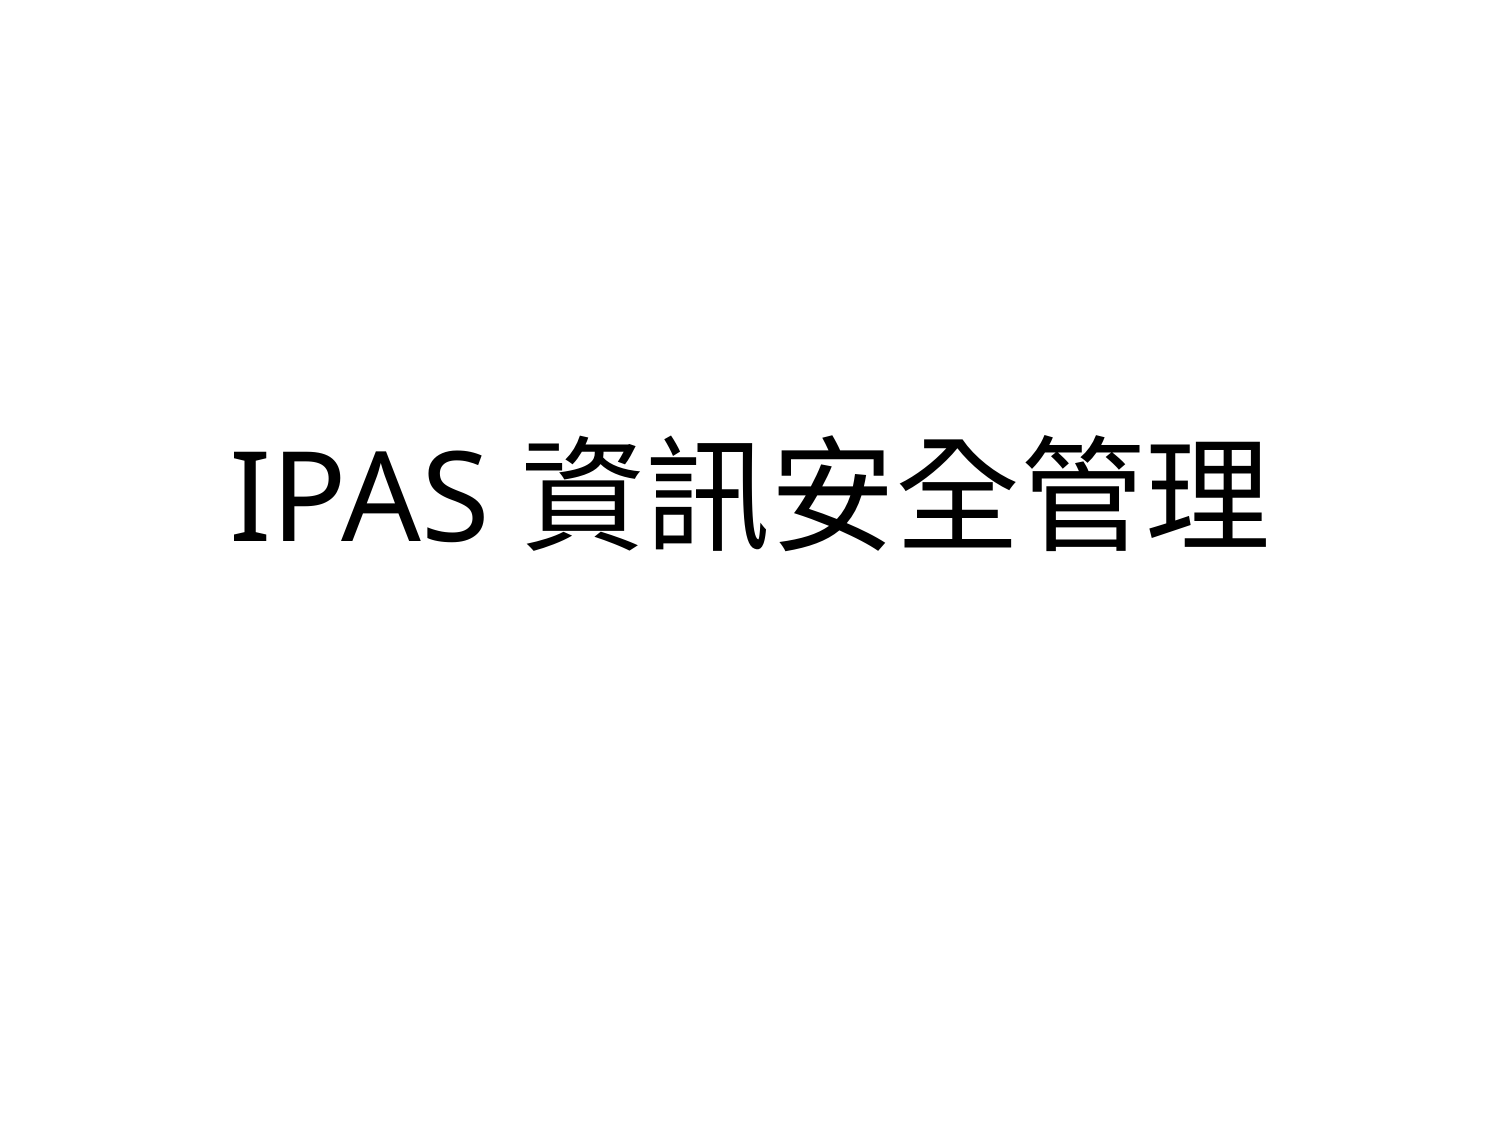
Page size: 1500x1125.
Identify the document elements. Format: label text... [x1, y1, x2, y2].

title IPAS資訊安全管理 [112, 184, 1388, 576]
